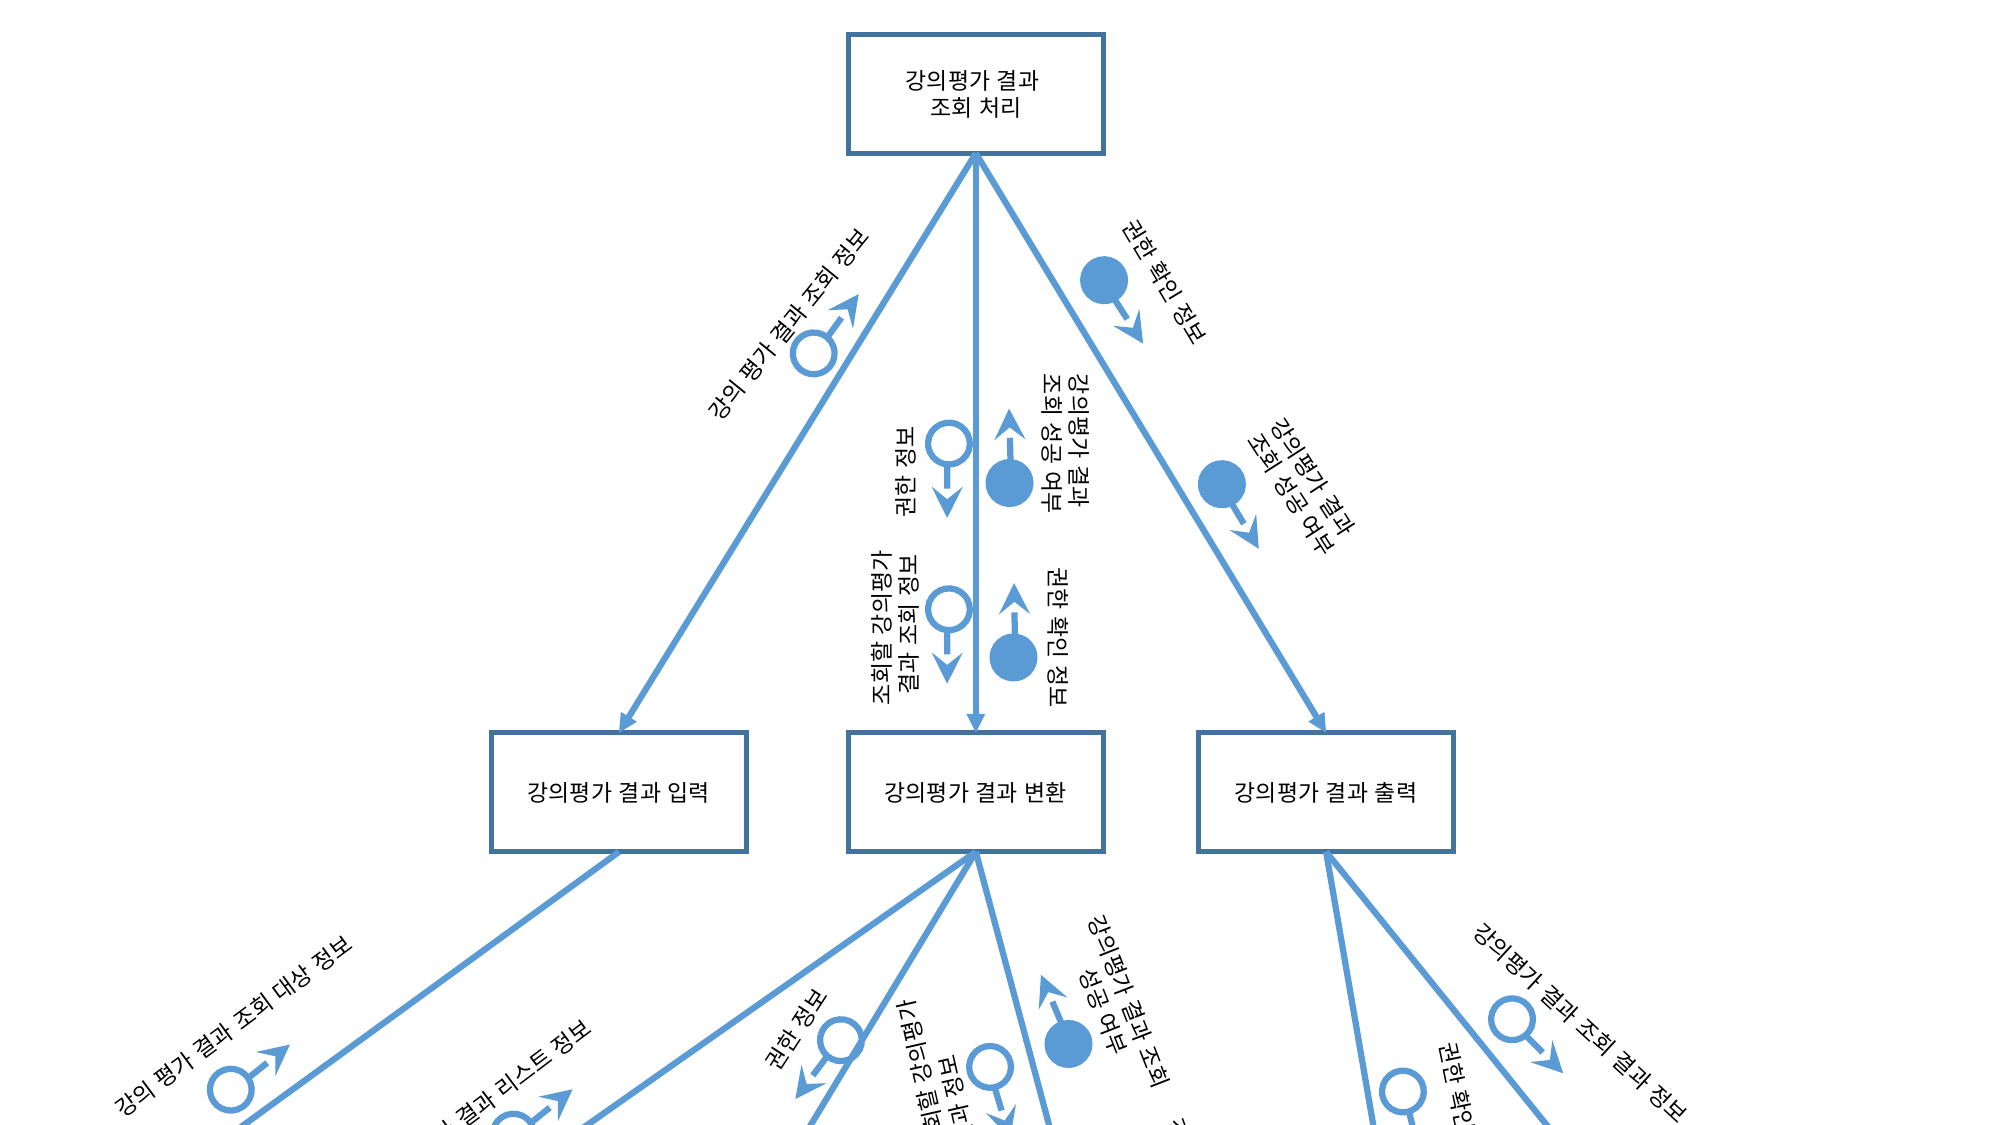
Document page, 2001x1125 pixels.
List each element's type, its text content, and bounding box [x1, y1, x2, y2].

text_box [958, 1052, 1035, 1124]
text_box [985, 531, 1080, 744]
text_box 강의평가 결과 입력 [490, 732, 748, 851]
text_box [973, 337, 1101, 551]
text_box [1190, 451, 1404, 559]
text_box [638, 302, 945, 379]
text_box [0, 851, 316, 1125]
text_box 강의평가 결과 조회 처리 [847, 33, 1105, 153]
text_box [316, 851, 976, 1125]
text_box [1325, 851, 1697, 1125]
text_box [1021, 988, 1098, 1059]
text_box 강의평가 결과 조회 성공 여부 [1100, 894, 1188, 1119]
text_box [884, 355, 985, 495]
text_box 강의평가 결과 출력 [1197, 732, 1455, 853]
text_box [860, 495, 985, 753]
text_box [976, 851, 1100, 1125]
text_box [1410, 999, 1751, 1071]
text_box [618, 153, 975, 733]
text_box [209, 1040, 287, 1111]
text_box 강의평가 결과 변환 [847, 733, 1105, 853]
text_box 강의평가 결과 조회 결과 정보 [1124, 1097, 1200, 1125]
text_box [975, 153, 1327, 733]
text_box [1341, 1084, 1555, 1125]
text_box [1051, 259, 1264, 349]
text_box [492, 1084, 569, 1125]
